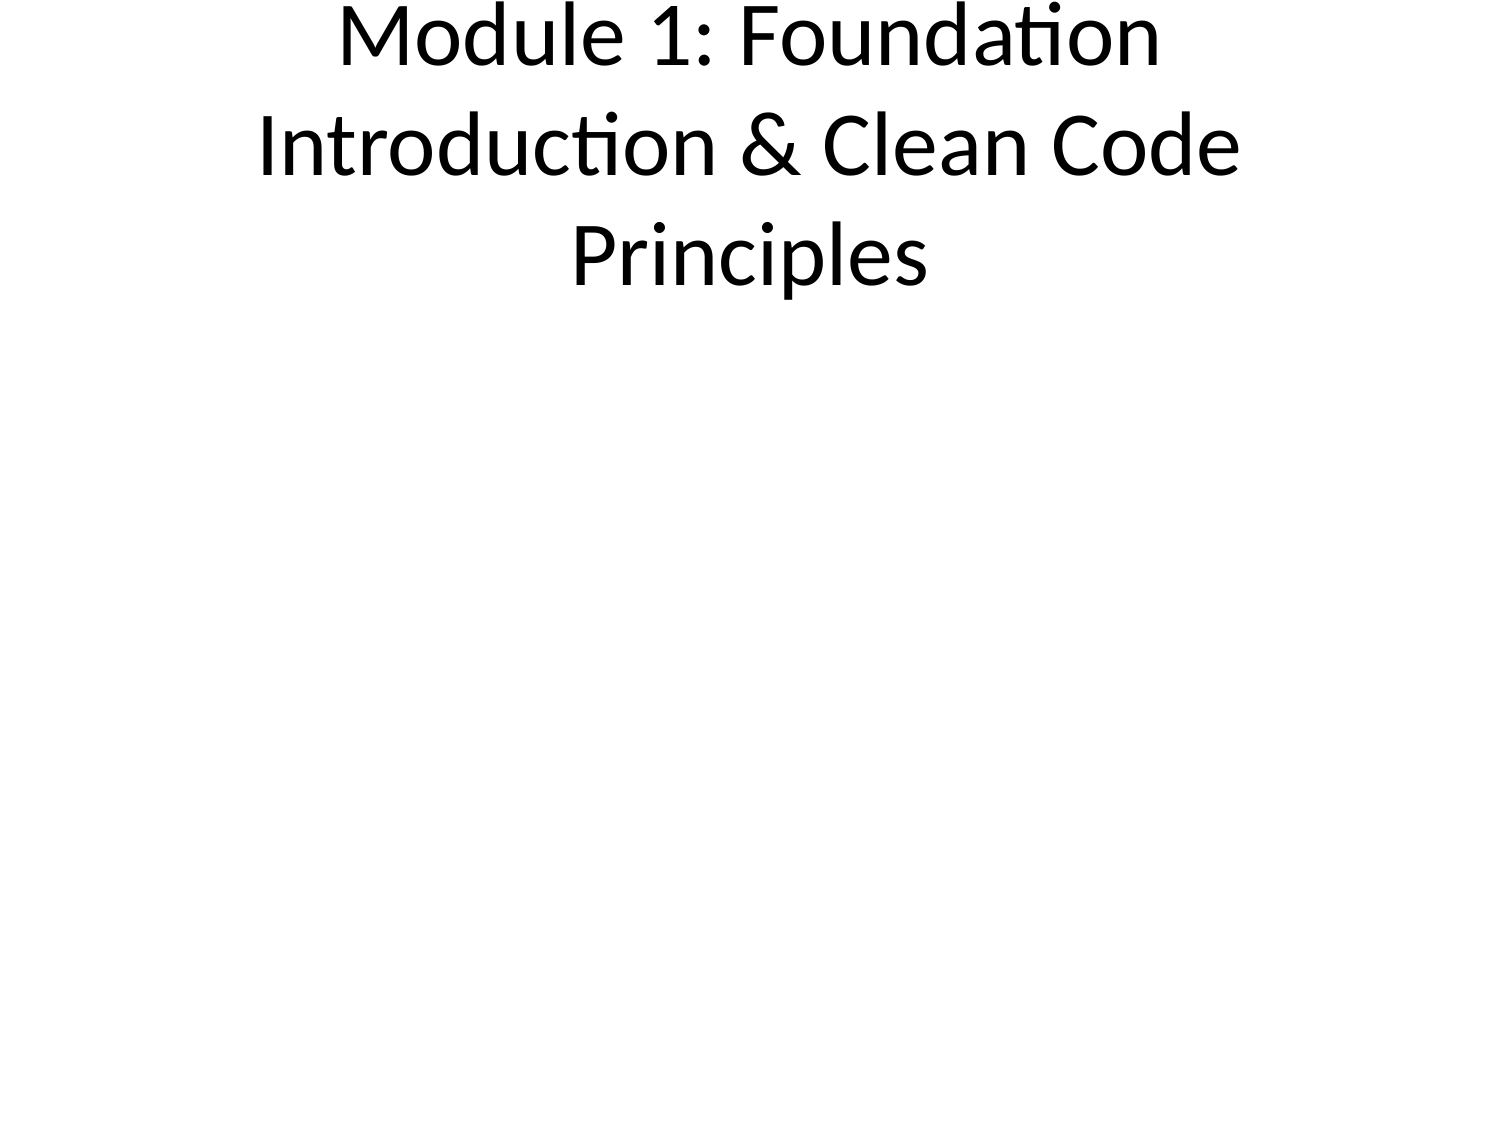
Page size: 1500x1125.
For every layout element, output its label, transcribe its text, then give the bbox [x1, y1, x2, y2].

title Module 1: Foundation Introduction & Clean Code Principles [75, 45, 1425, 233]
